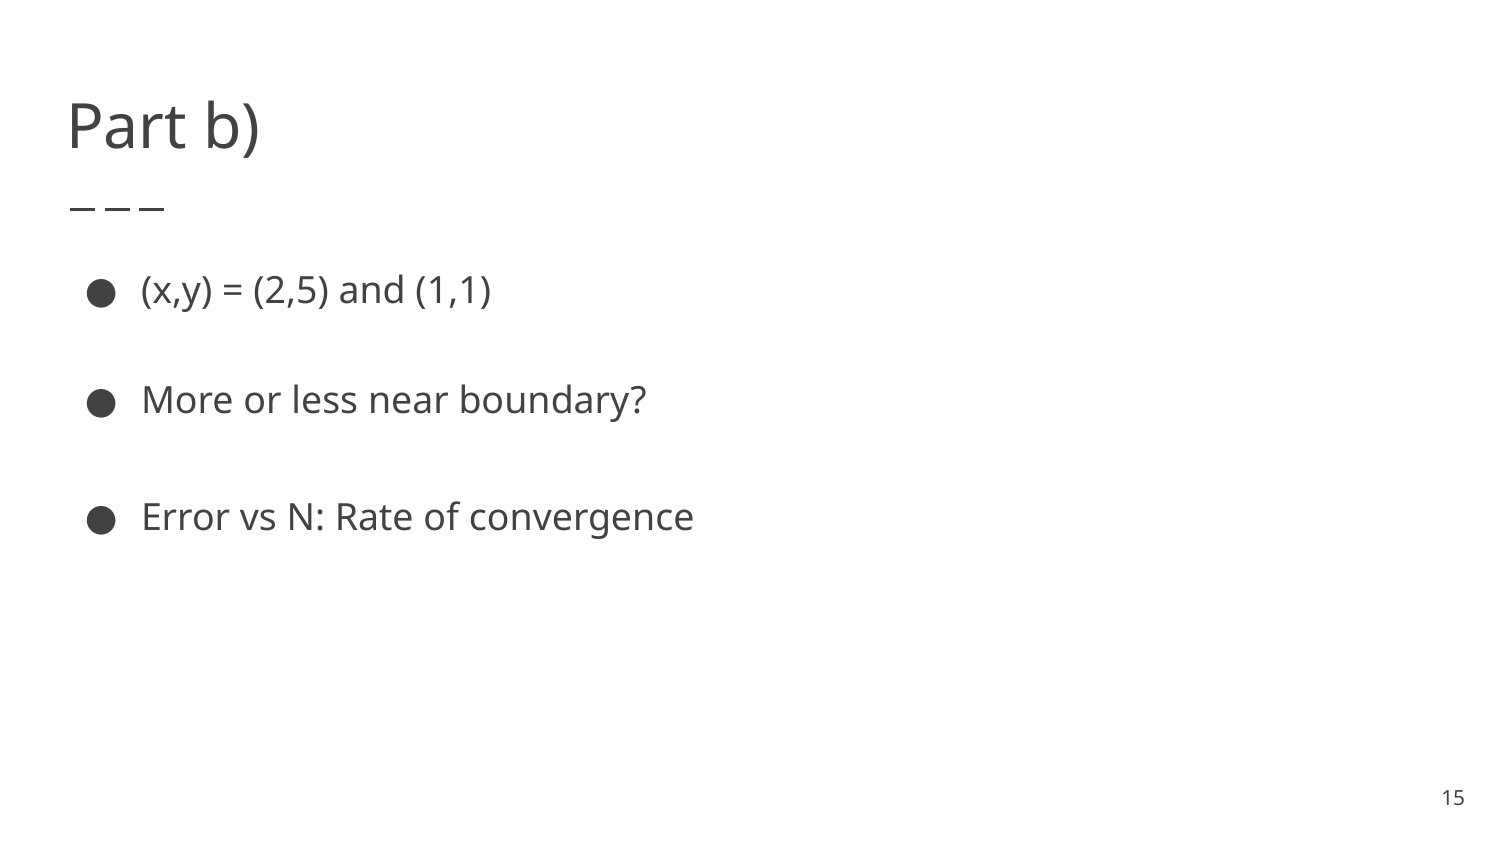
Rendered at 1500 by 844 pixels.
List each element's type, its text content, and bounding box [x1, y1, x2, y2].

slide_number ‹#› [1389, 764, 1480, 830]
title Part b) [51, 61, 1449, 182]
list (x,y) = (2,5) and (1,1) More or less near boundary? Error vs N: Rate of convergence [51, 240, 1449, 750]
